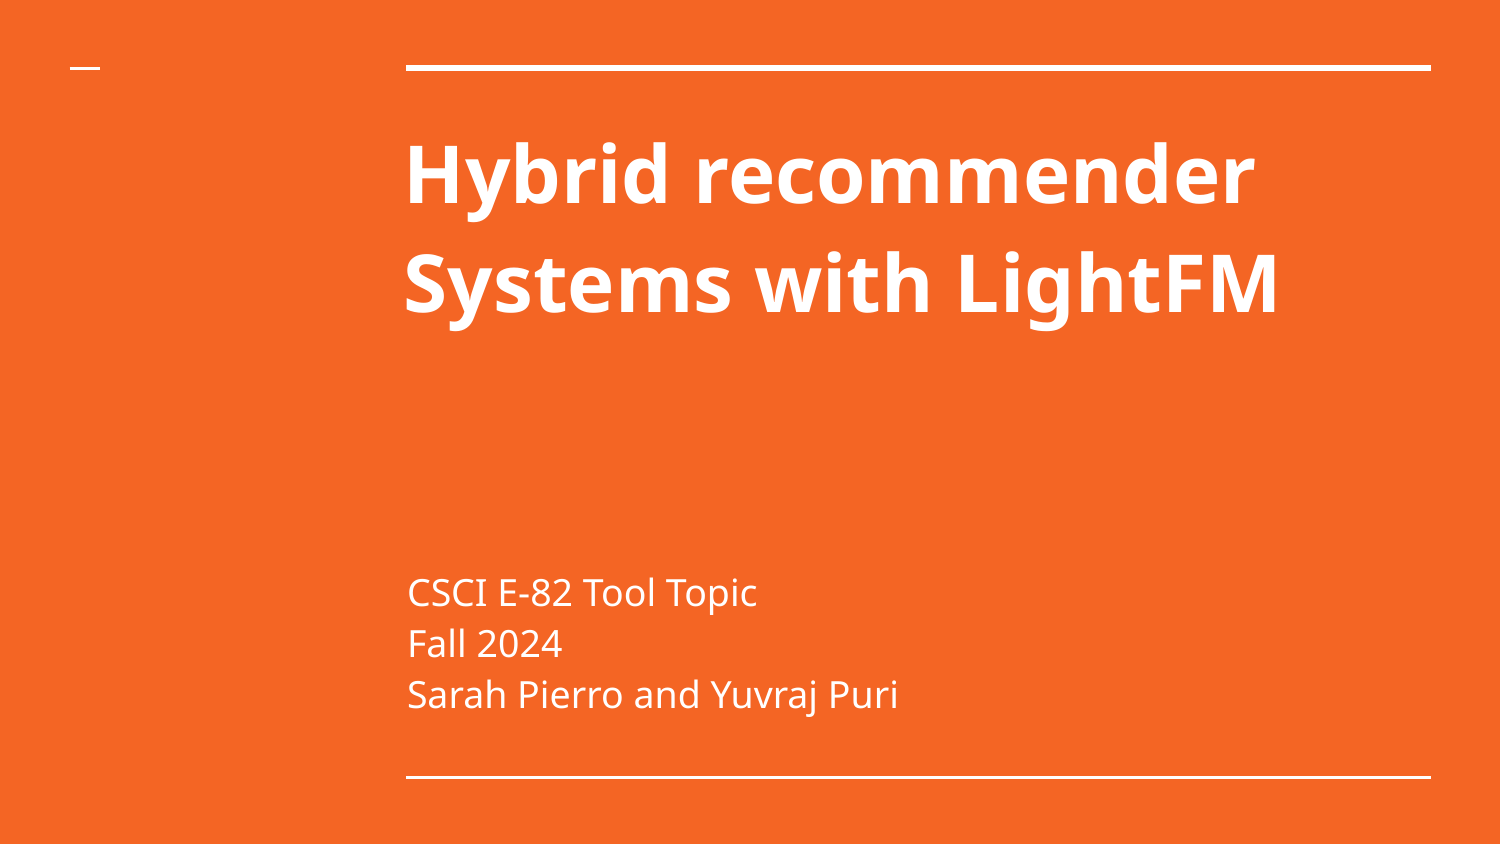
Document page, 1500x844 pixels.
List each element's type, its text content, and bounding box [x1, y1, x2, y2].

title Hybrid recommender Systems with LightFM [389, 103, 1428, 357]
subtitle CSCI E-82 Tool Topic Fall 2024 Sarah Pierro and Yuvraj Puri [392, 531, 1431, 735]
